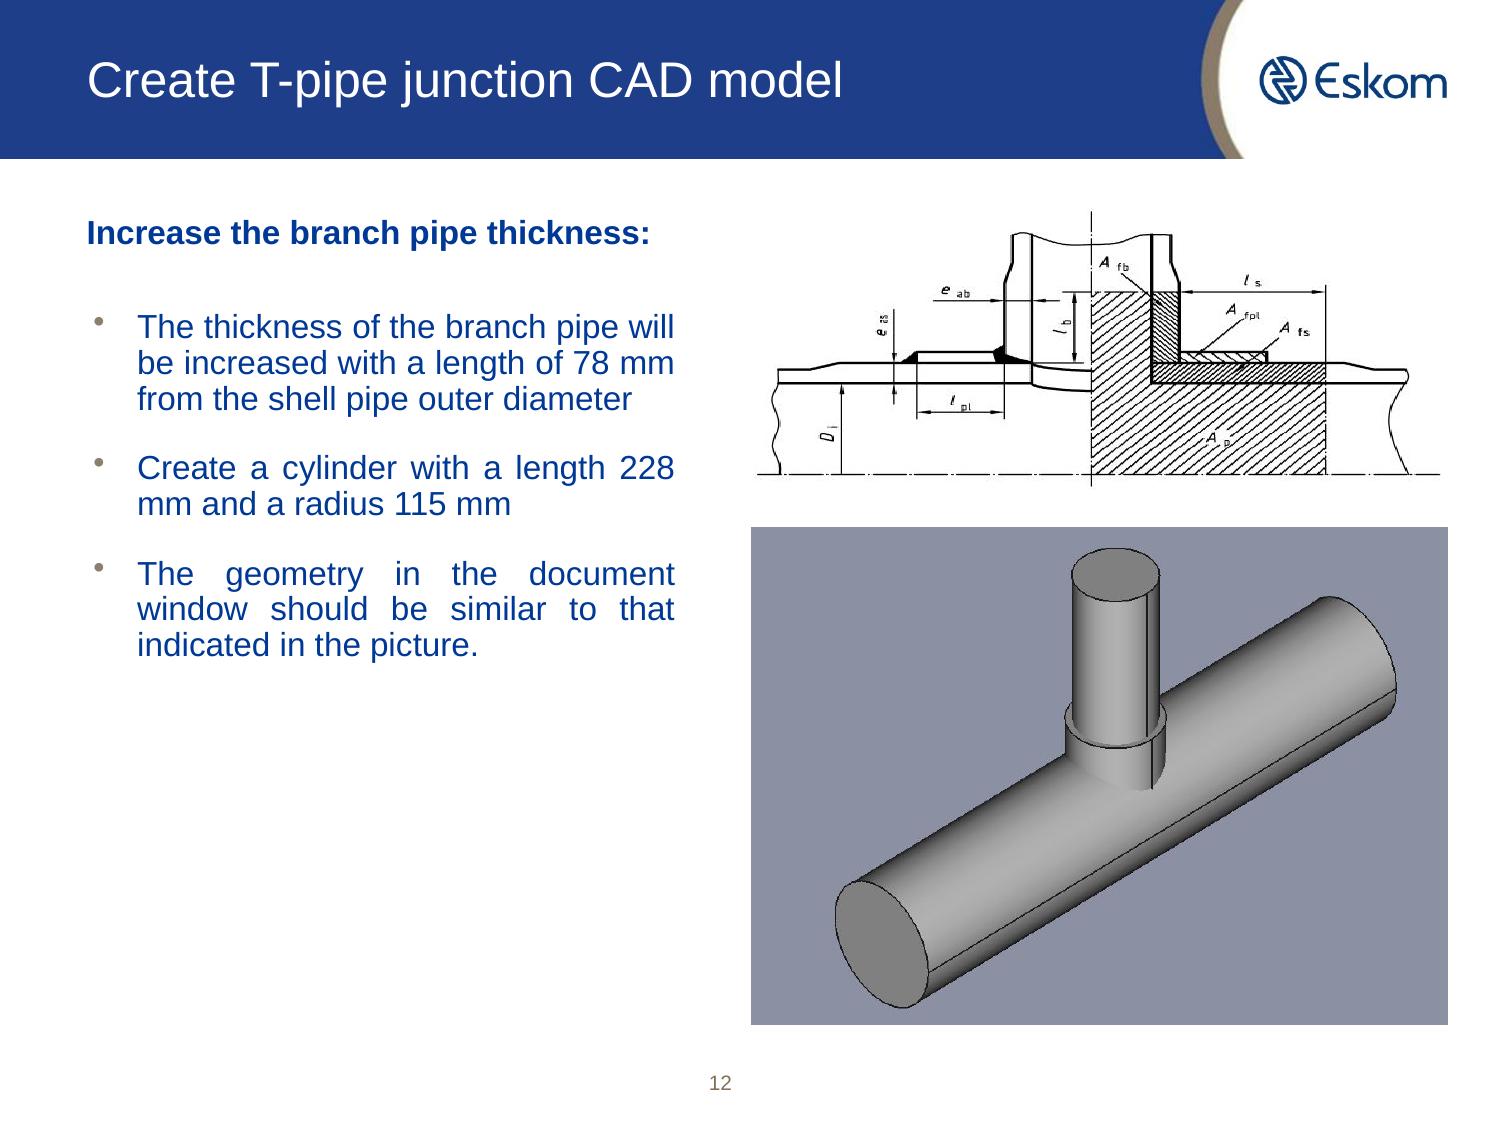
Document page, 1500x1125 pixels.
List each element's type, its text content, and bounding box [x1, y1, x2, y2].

text_box Increase the branch pipe thickness: [71, 208, 748, 350]
slide_number 12 [643, 1058, 798, 1103]
title Create T-pipe junction CAD model [71, 27, 1142, 137]
picture [750, 207, 1449, 492]
picture [0, 0, 1246, 159]
list The thickness of the branch pipe will be increased with a length of 78 mm from the shell pipe outer diameter Create a cylinder with a length 228 mm and a radius 115 mm The geometry in the document window should be similar to that indicated in the picture. [78, 350, 691, 1059]
picture [750, 526, 1449, 1025]
picture [1257, 55, 1450, 105]
